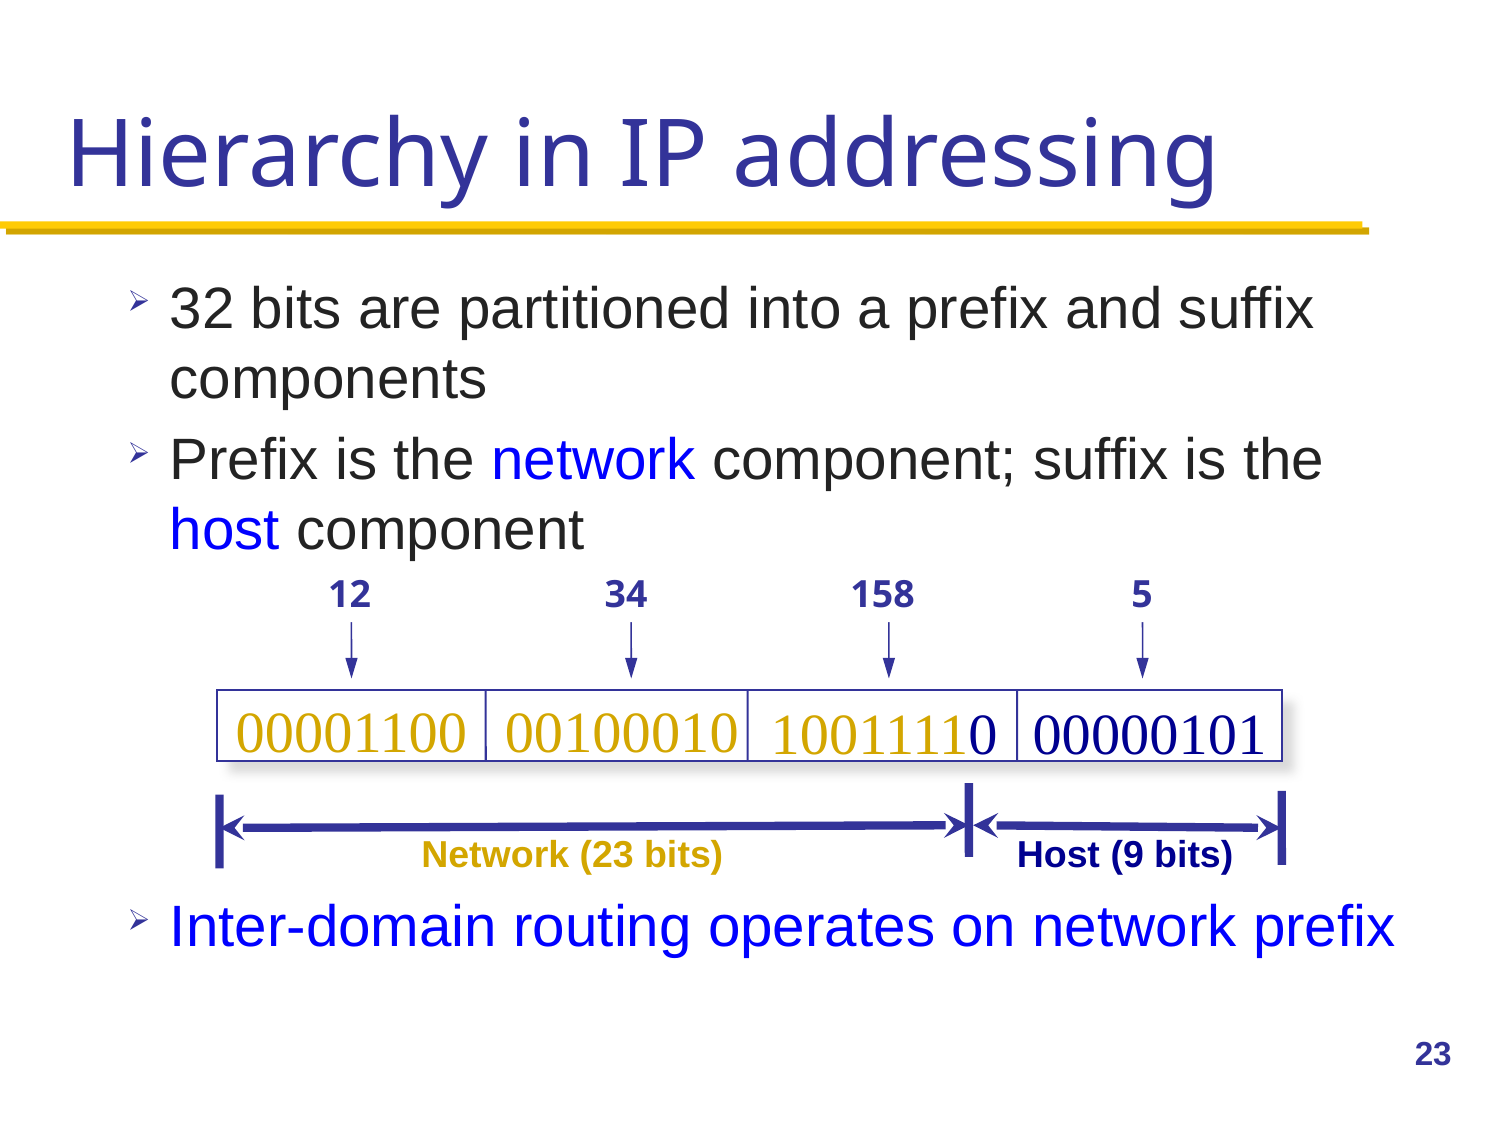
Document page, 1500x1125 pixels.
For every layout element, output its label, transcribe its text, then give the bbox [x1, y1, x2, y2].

slide_number 23 [1400, 1025, 1500, 1100]
title Hierarchy in IP addressing [49, 24, 1451, 213]
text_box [216, 562, 1284, 889]
list 32 bits are partitioned into a prefix and suffix components Prefix is the network component; suffix is the host component Inter-domain routing operates on network prefix [112, 262, 1450, 988]
